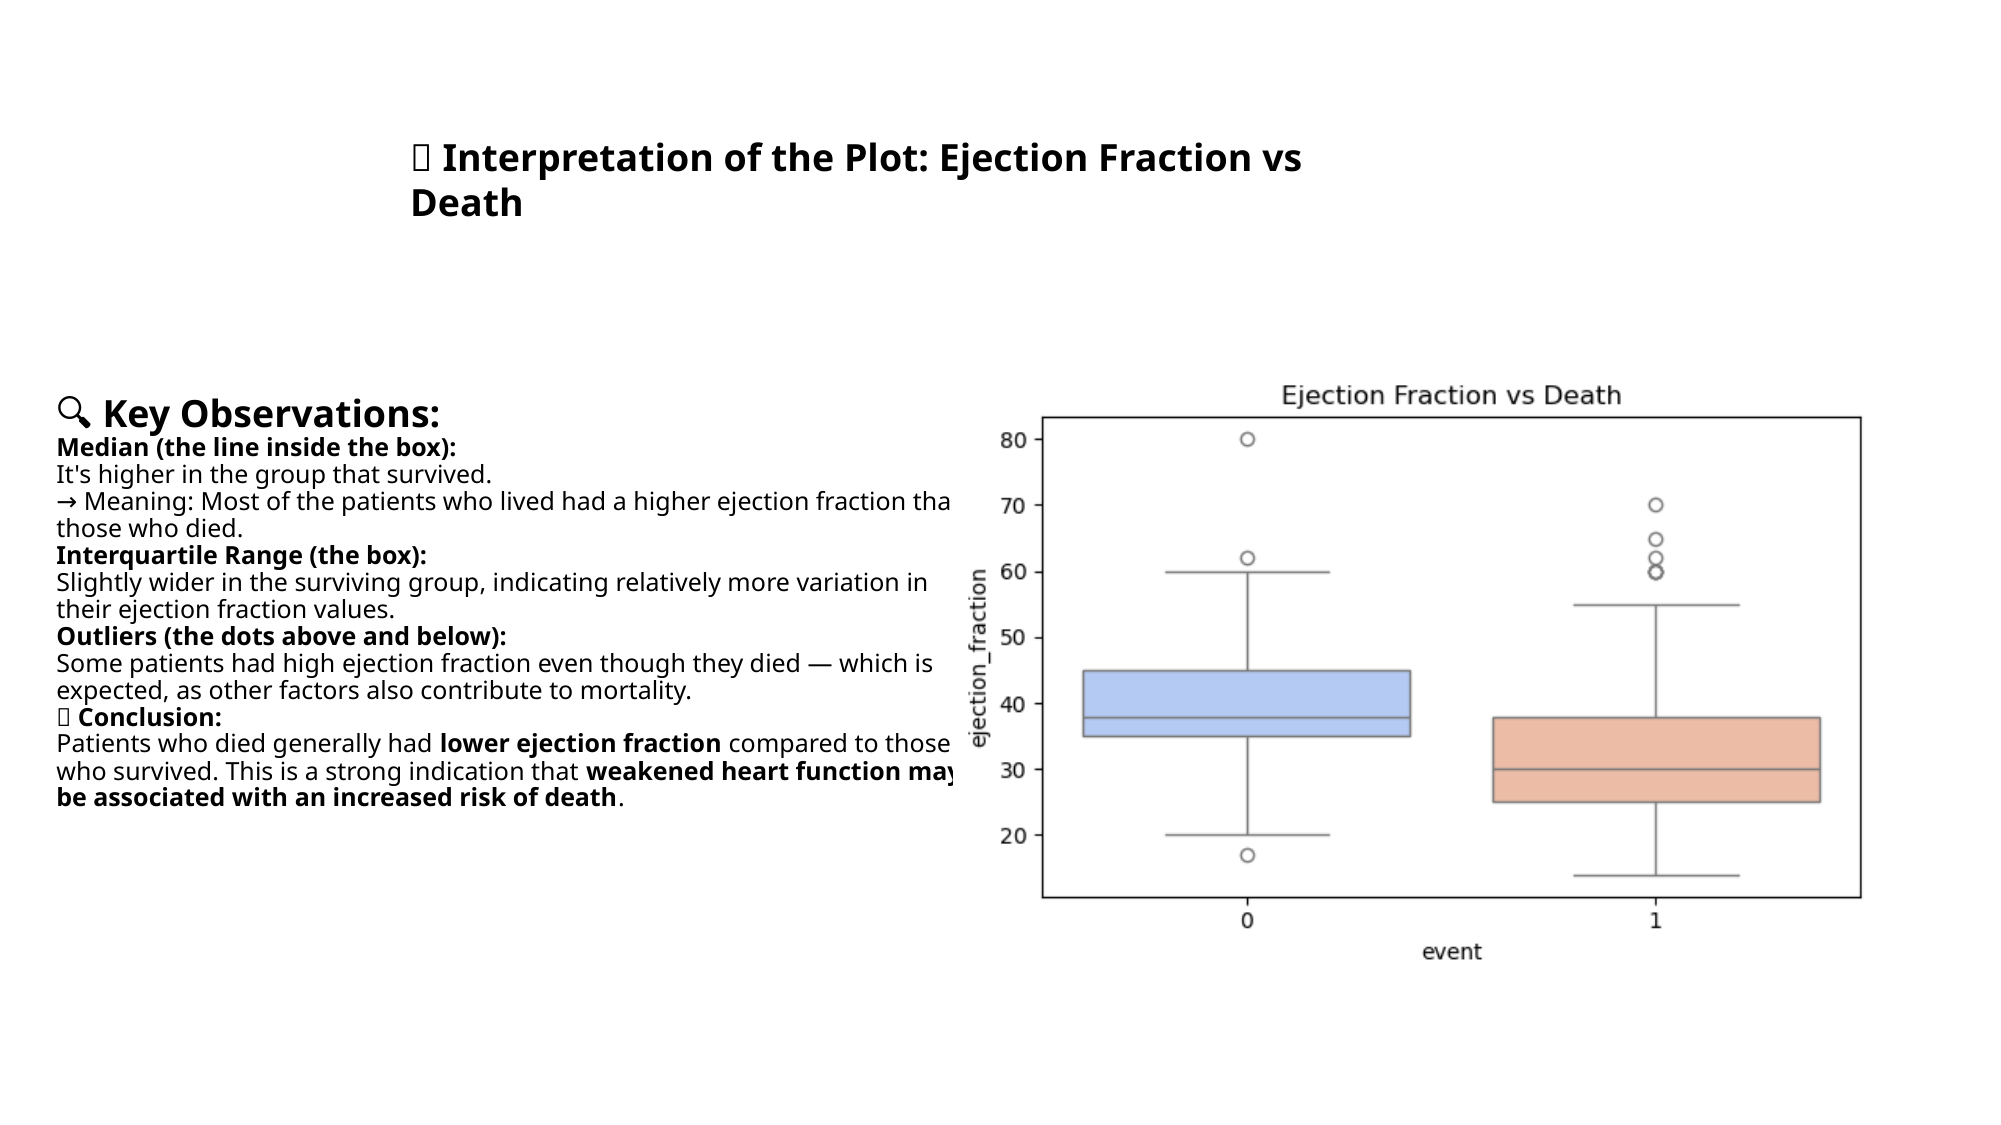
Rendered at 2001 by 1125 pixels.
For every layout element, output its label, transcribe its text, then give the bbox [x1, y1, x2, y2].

title 🔍 Key Observations: Median (the line inside the box): It's higher in the group that survived. → Meaning: Most of the patients who lived had a higher ejection fraction than those who died. Interquartile Range (the box): Slightly wider in the surviving group, indicating relatively more variation in their ejection fraction values. Outliers (the dots above and below): Some patients had high ejection fraction even though they died — which is expected, as other factors also contribute to mortality. 📌 Conclusion: Patients who died generally had lower ejection fraction compared to those who survived. This is a strong indication that weakened heart function may be associated with an increased risk of death. [41, 279, 992, 960]
text_box ✅ Interpretation of the Plot: Ejection Fraction vs Death [395, 126, 1396, 231]
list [952, 369, 1876, 981]
